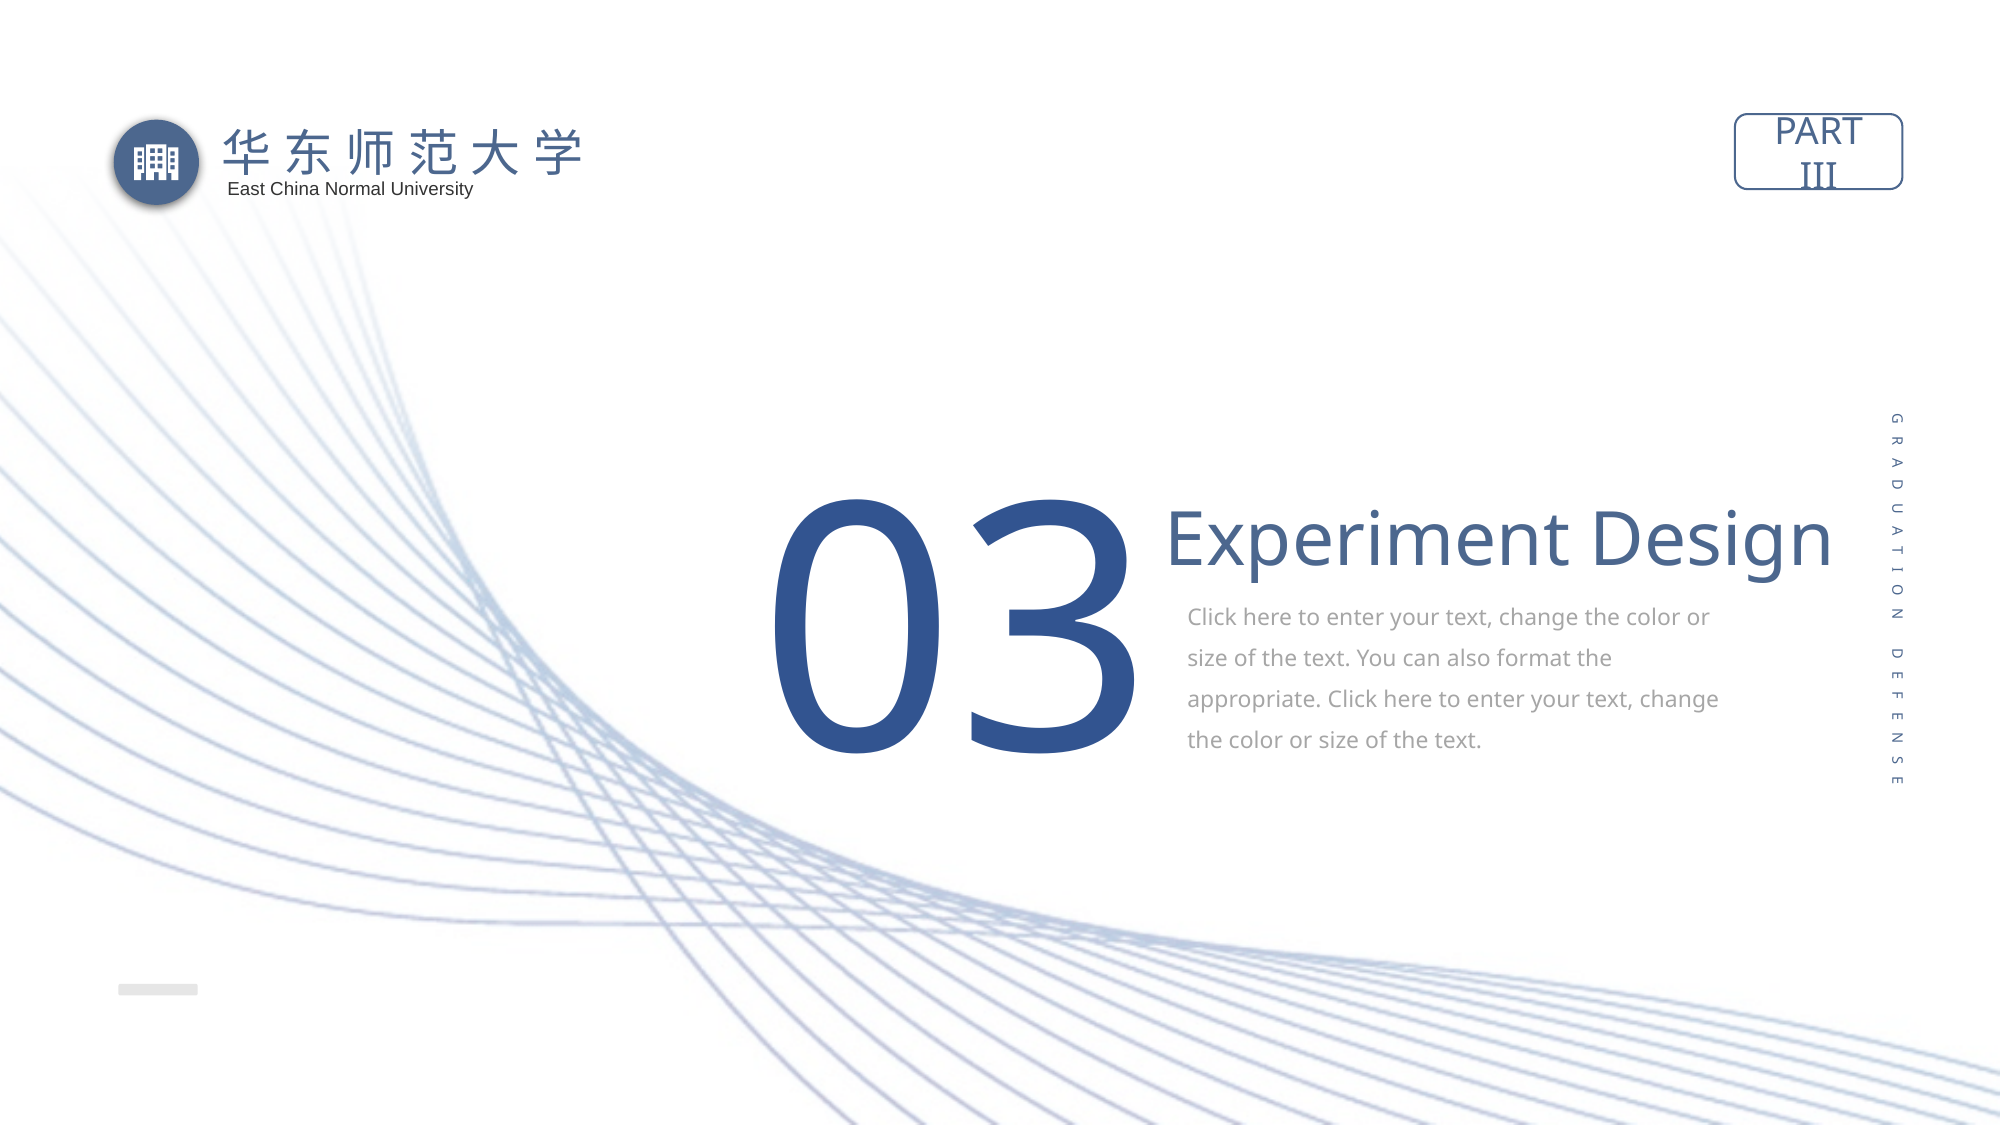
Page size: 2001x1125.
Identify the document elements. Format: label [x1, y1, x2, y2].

text_box [113, 119, 199, 205]
text_box [0, 0, 2000, 1125]
text_box [206, 113, 948, 208]
